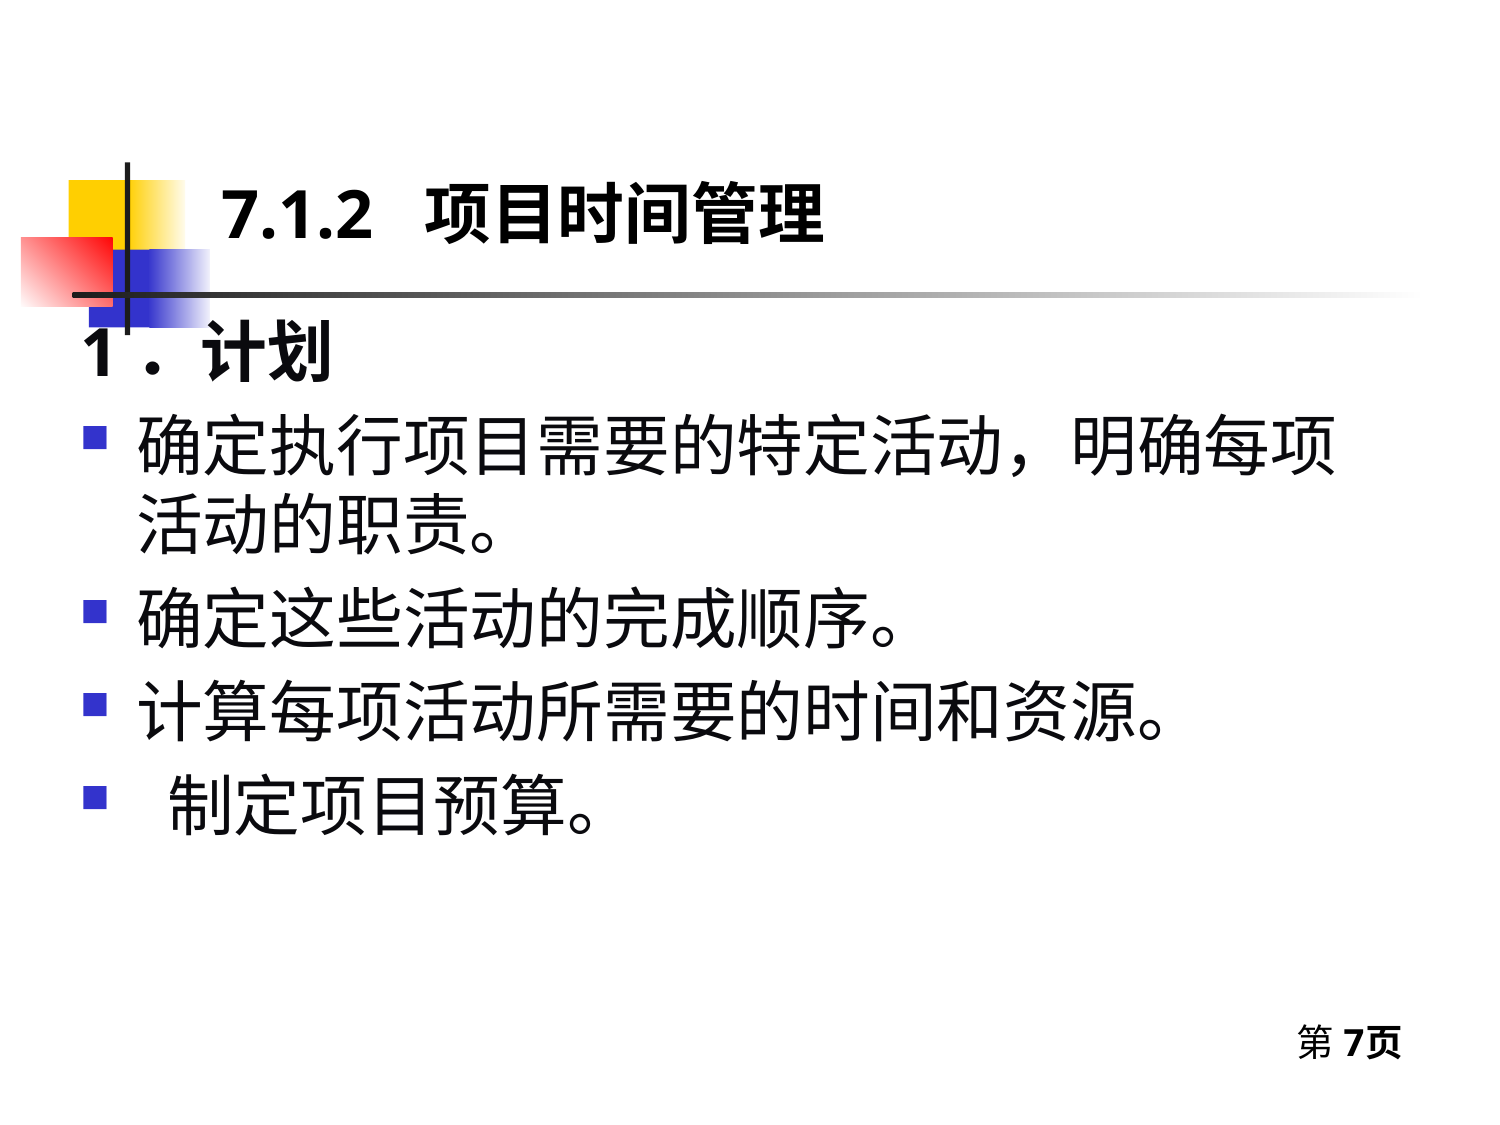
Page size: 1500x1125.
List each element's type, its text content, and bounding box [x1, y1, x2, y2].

text_box 7.1.2 项目时间管理 [206, 137, 1117, 288]
list 1．计划 确定执行项目需要的特定活动，明确每项活动的职责。 确定这些活动的完成顺序。 计算每项活动所需要的时间和资源。 制定项目预算。 [64, 302, 1365, 990]
